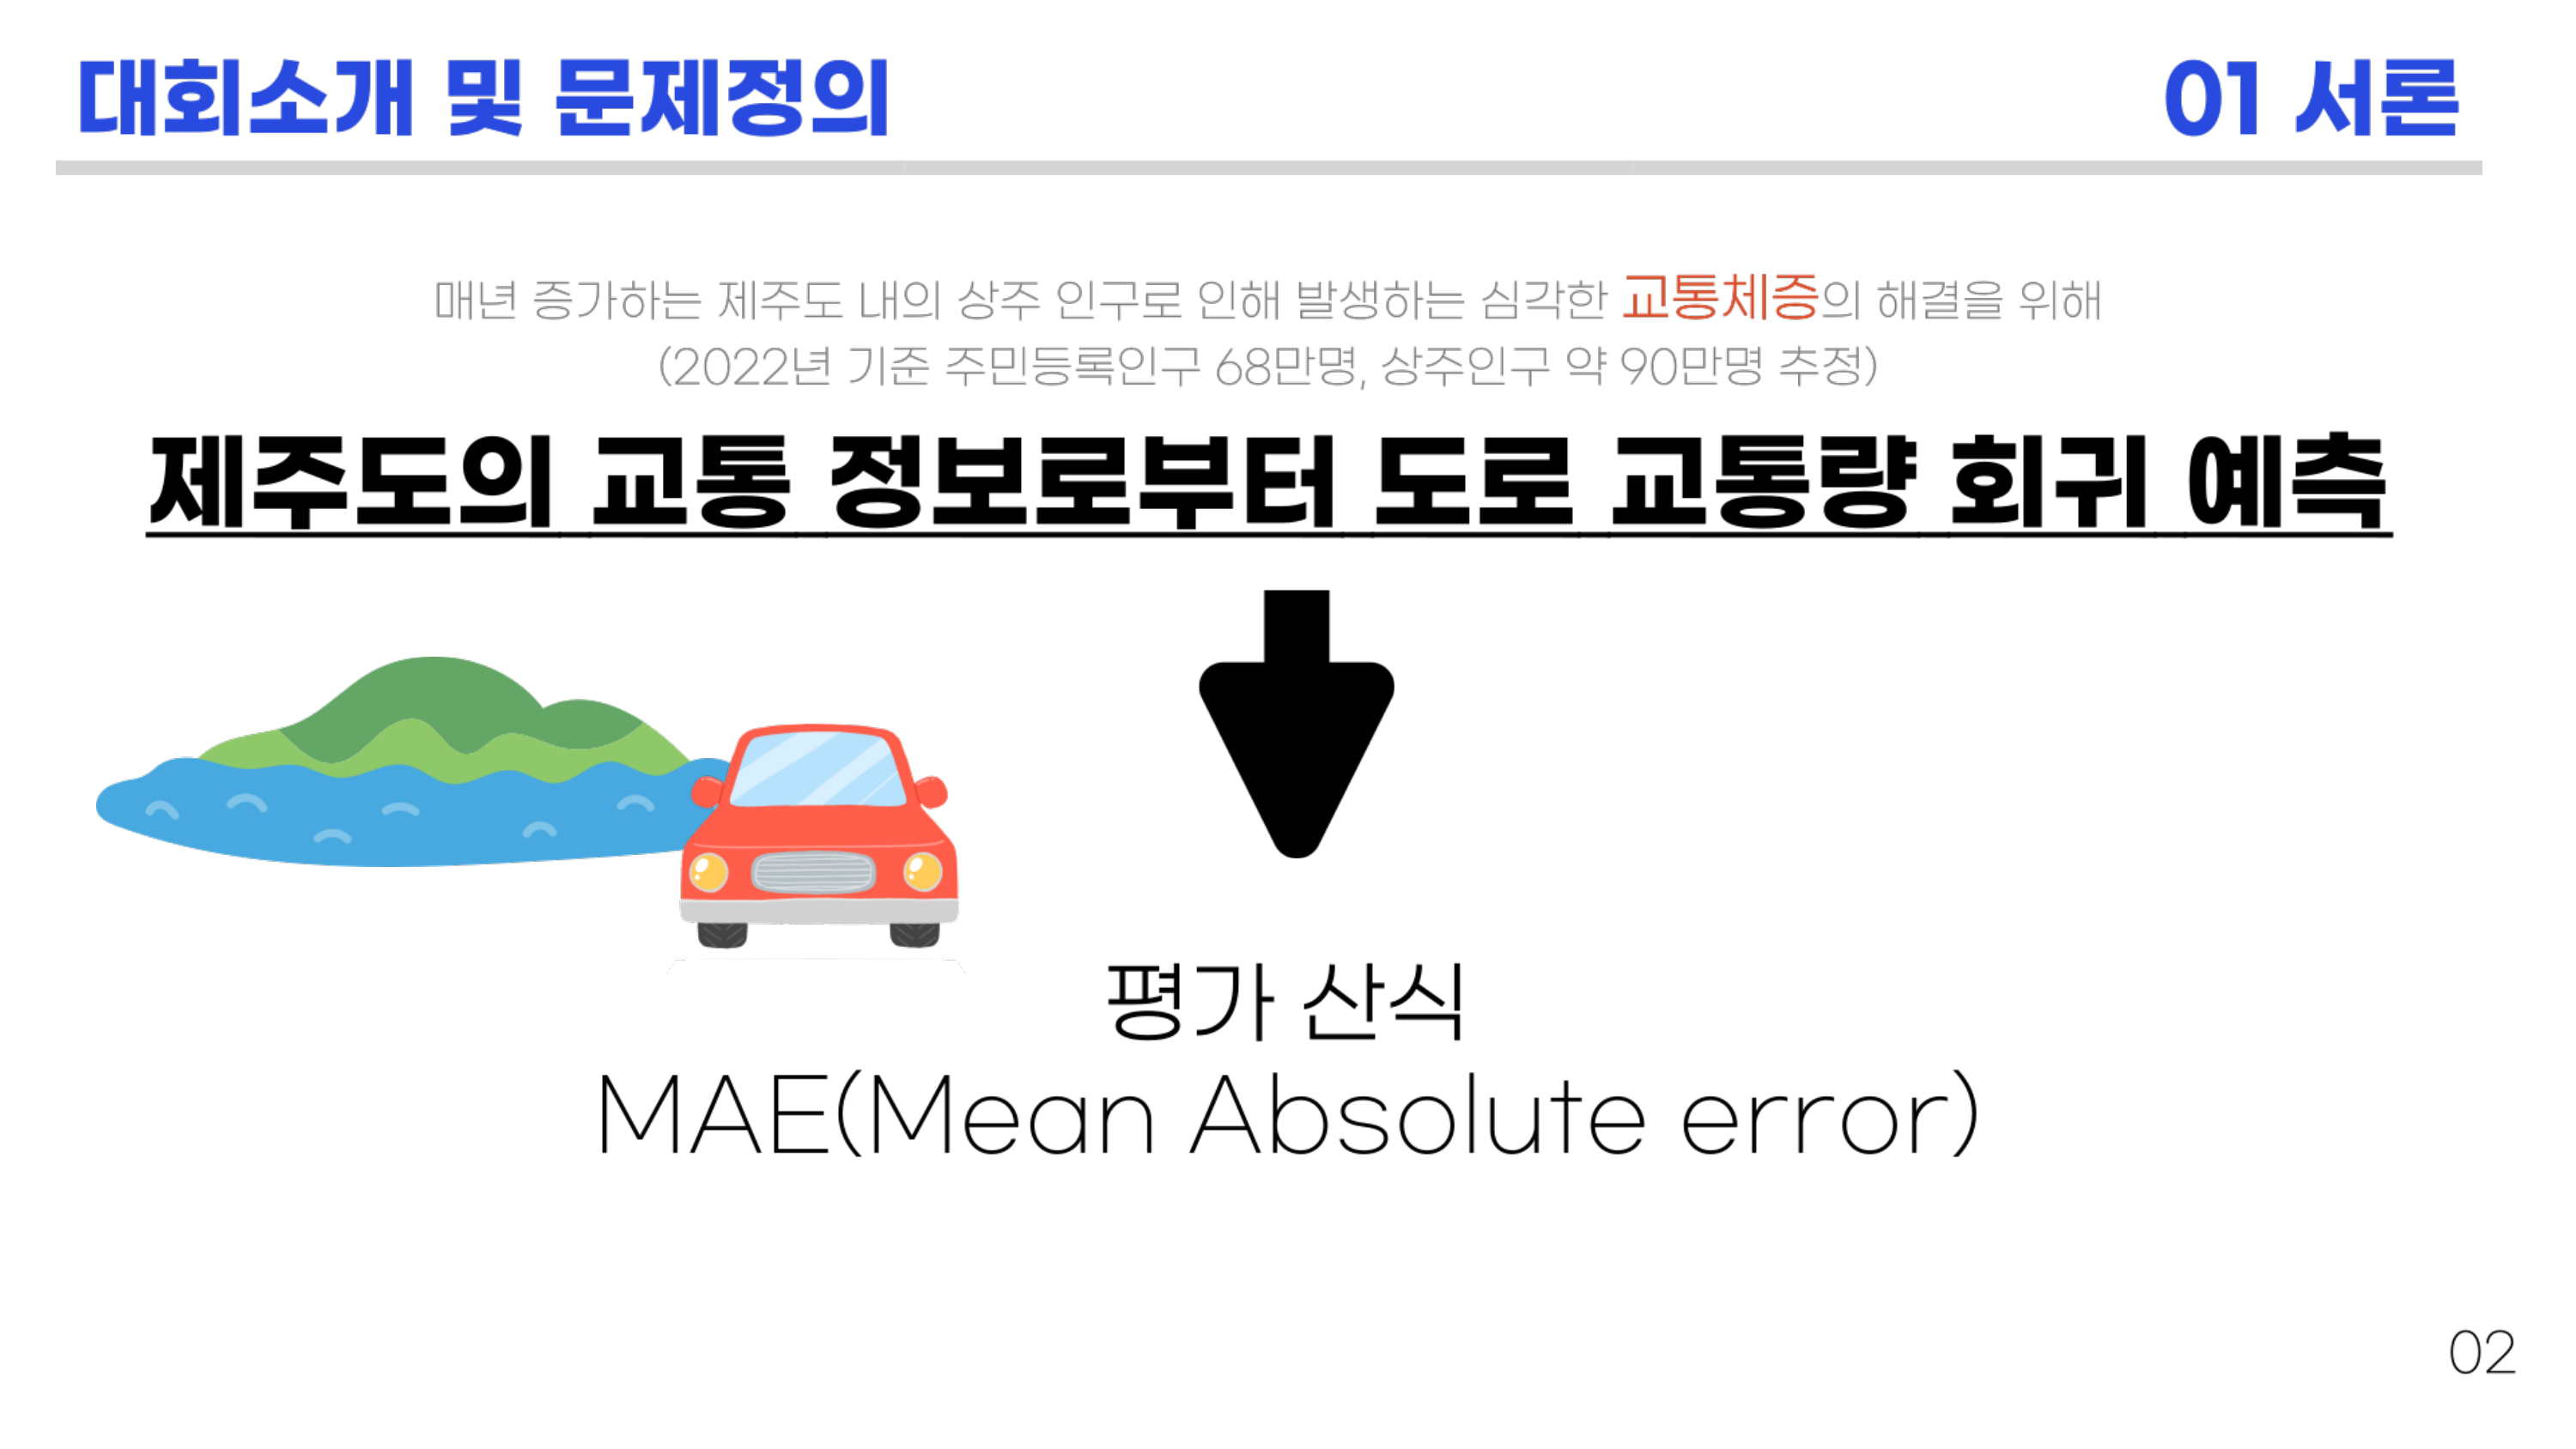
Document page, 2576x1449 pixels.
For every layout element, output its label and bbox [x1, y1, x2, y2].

picture [532, 905, 2084, 1262]
text_box [56, 160, 2482, 176]
picture [1199, 823, 1394, 858]
text_box [95, 673, 781, 867]
picture [2420, 1297, 2573, 1432]
text_box [666, 724, 968, 979]
picture [0, 245, 2576, 664]
text_box [1161, 626, 1431, 823]
picture [6, 3, 2564, 233]
